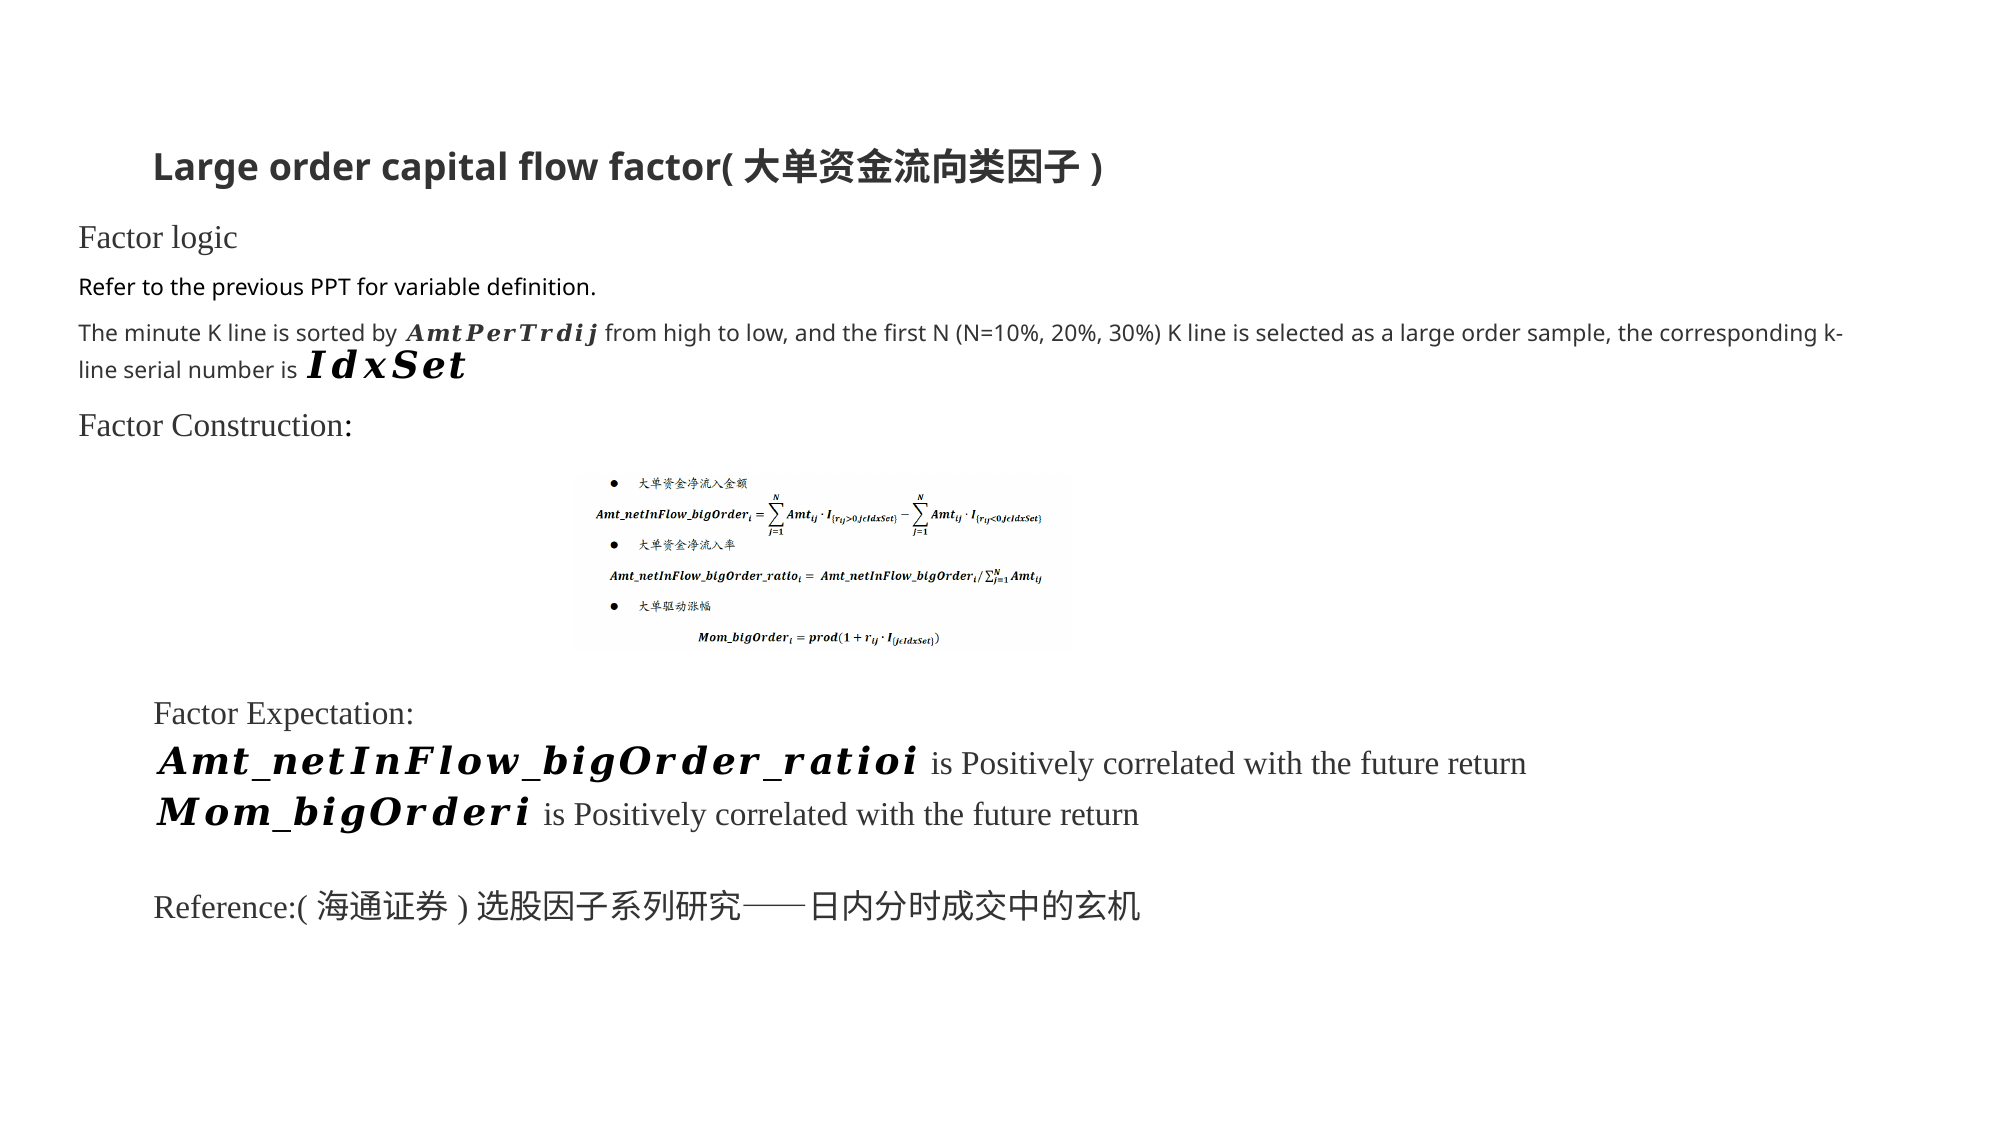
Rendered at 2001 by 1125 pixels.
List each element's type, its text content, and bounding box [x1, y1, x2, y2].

title Large order capital flow factor(大单资金流向类因子) [137, 59, 1863, 211]
list Factor logic Refer to the previous PPT for variable definition. The minute K line is sorted by 𝑨𝒎𝒕𝑷𝒆𝒓𝑻𝒓𝒅𝒊𝒋 from high to low, and the first N (N=10%, 20%, 30%) K line is selected as a large order sample, the corresponding k-line serial number is 𝑰𝒅𝒙𝑺𝒆𝒕 Factor Construction: Factor Expectation: 𝑨𝒎𝒕_𝒏𝒆𝒕𝑰𝒏𝑭𝒍𝒐𝒘_𝒃𝒊𝒈𝑶𝒓𝒅𝒆𝒓_𝒓𝒂𝒕𝒊𝒐𝒊 is Positively correlated with the future return 𝑴𝒐𝒎_𝒃𝒊𝒈𝑶𝒓𝒅𝒆𝒓𝒊 is Positively correlated with the future return Reference:(海通证券)选股因子系列研究——日内分时成交中的玄机 [63, 211, 1863, 996]
picture [572, 474, 1072, 651]
